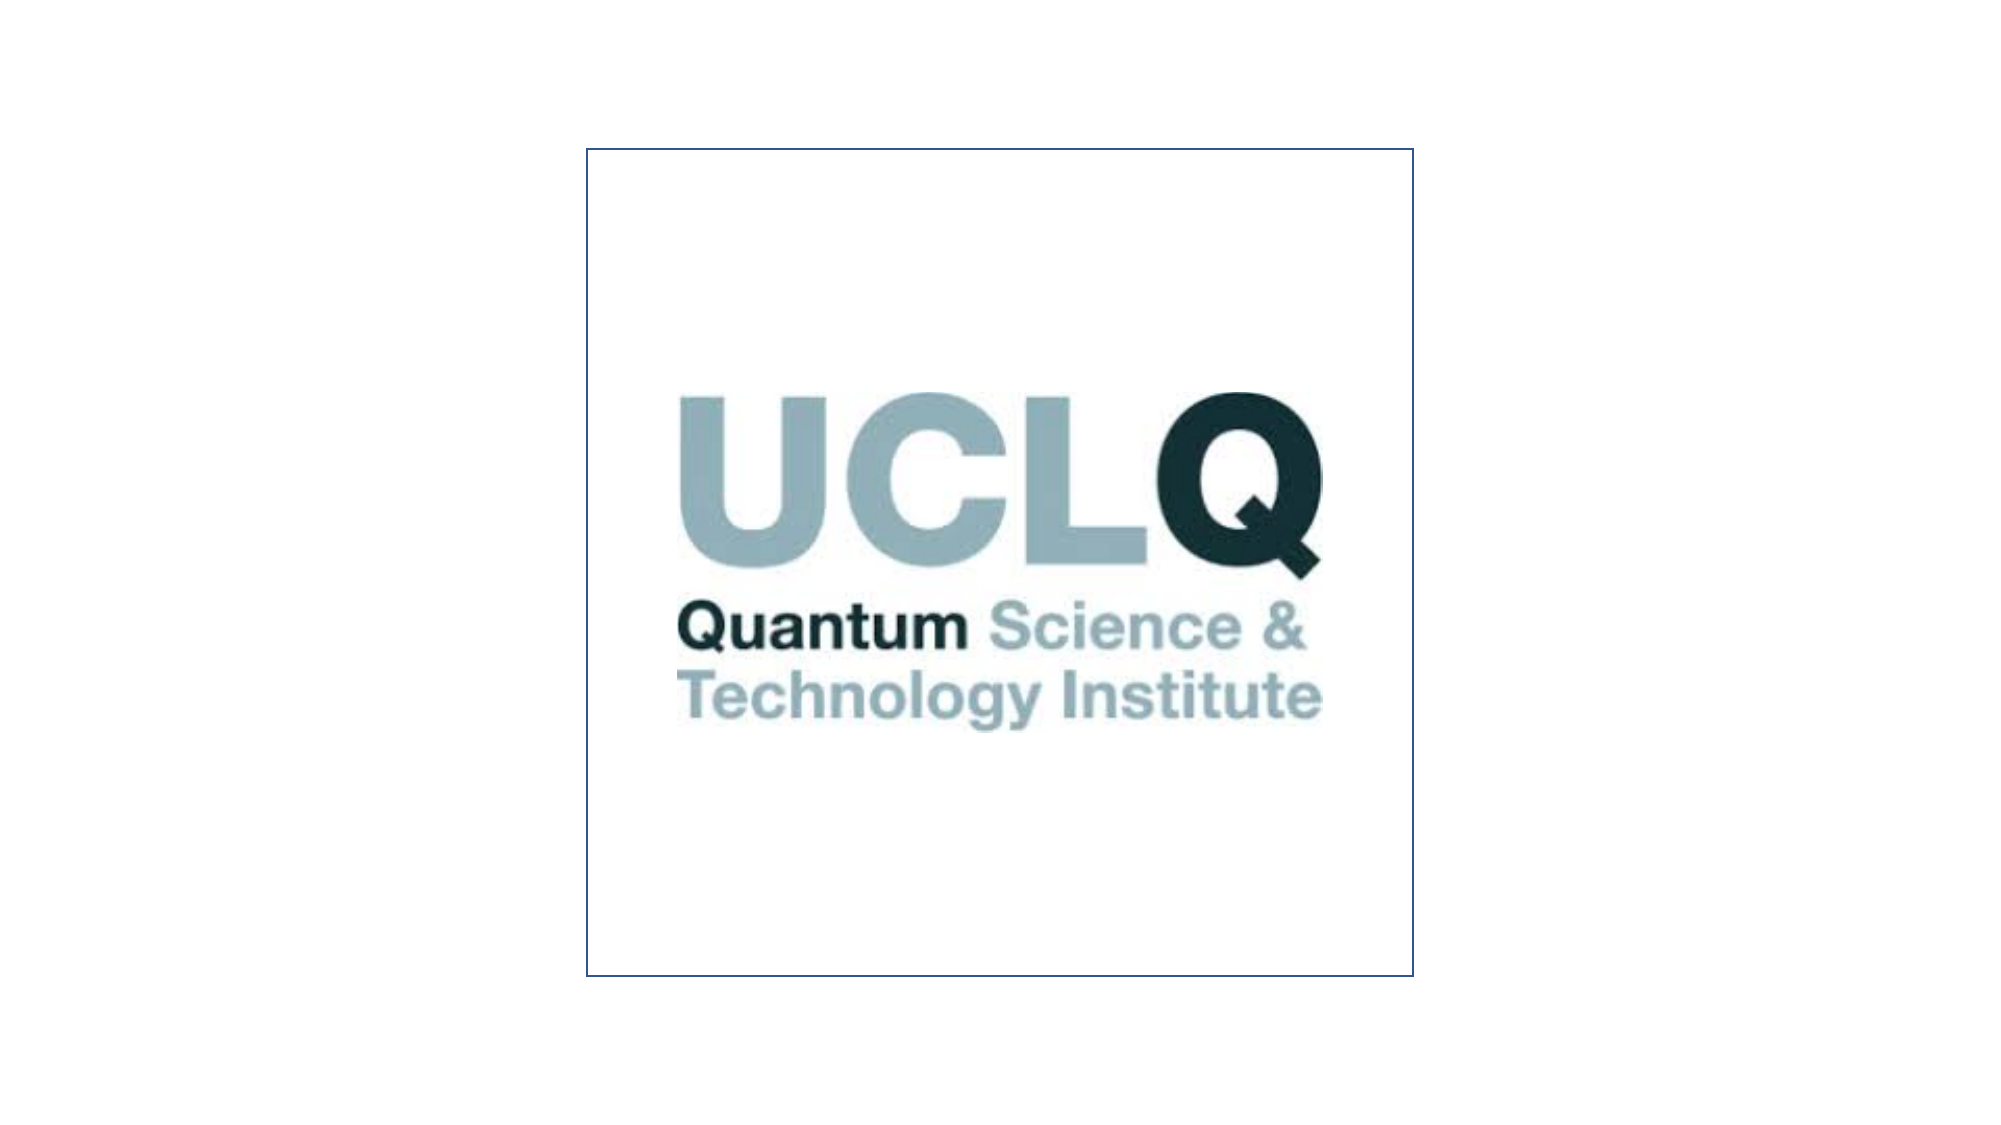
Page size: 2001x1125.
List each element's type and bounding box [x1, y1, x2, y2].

text_box [586, 148, 1414, 977]
picture [676, 392, 1323, 733]
